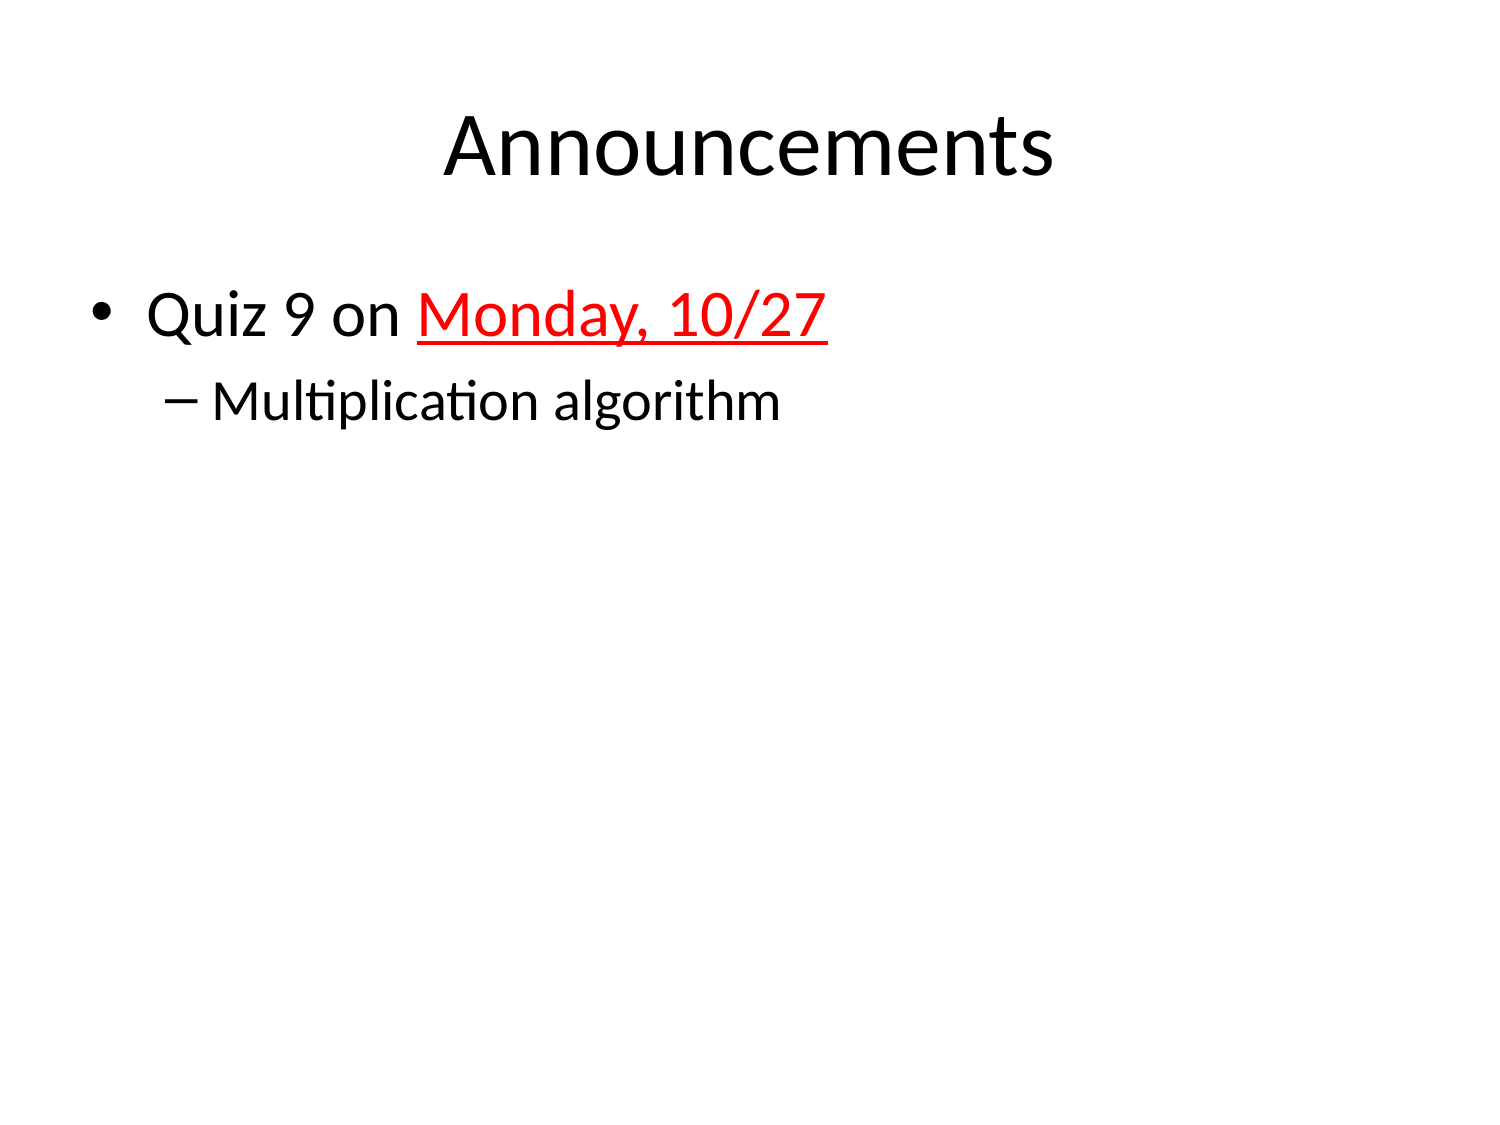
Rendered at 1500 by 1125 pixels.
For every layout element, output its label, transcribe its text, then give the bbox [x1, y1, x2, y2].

title Announcements [75, 45, 1425, 233]
list Quiz 9 on Monday, 10/27 Multiplication algorithm [75, 262, 1425, 1005]
